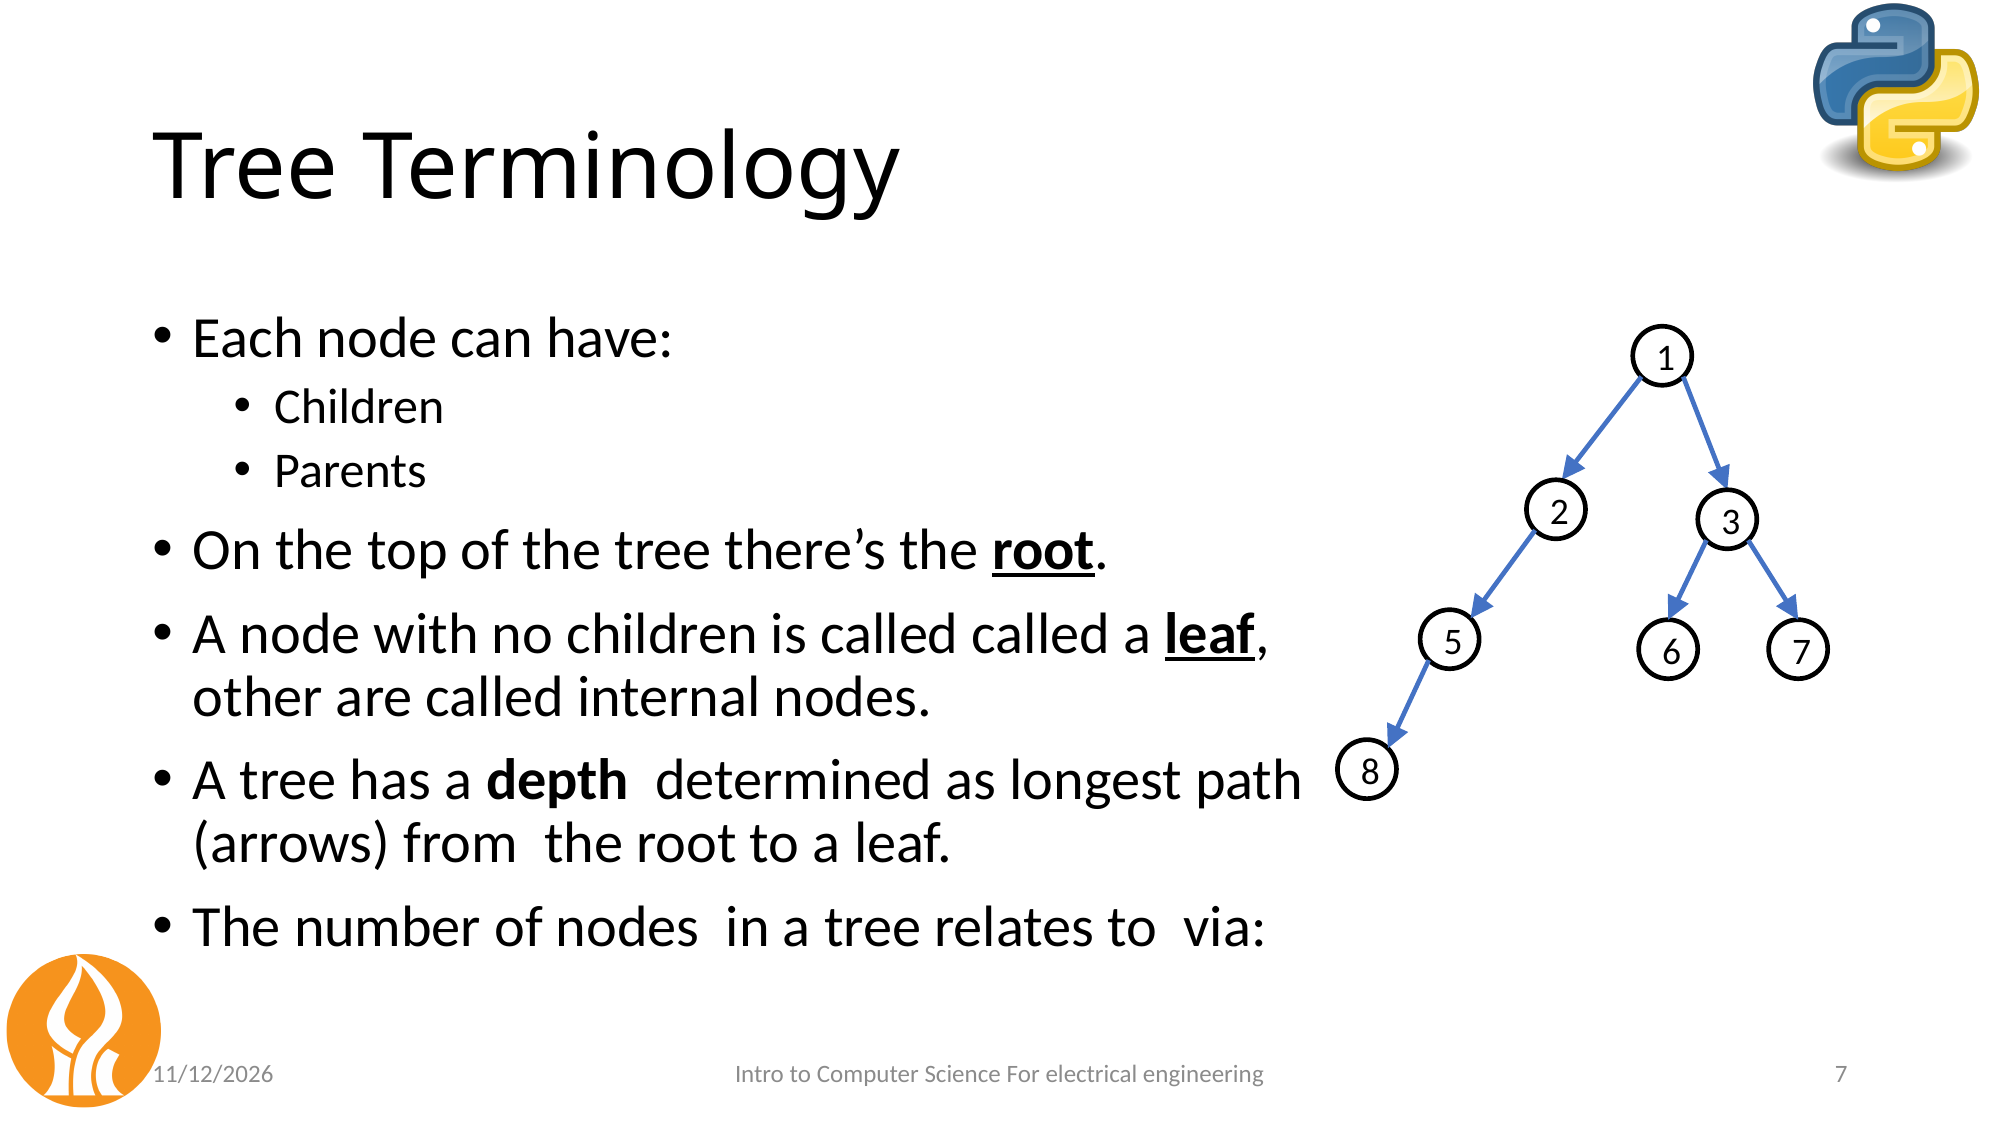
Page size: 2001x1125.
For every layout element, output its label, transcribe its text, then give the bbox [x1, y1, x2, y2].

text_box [1337, 326, 1828, 799]
picture [1802, 0, 1990, 187]
slide_number 7 [1412, 1042, 1863, 1103]
title Tree Terminology [137, 59, 1863, 278]
picture [1, 948, 165, 1111]
footer Intro to Computer Science For electrical engineering [662, 1042, 1338, 1103]
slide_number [137, 1042, 588, 1103]
